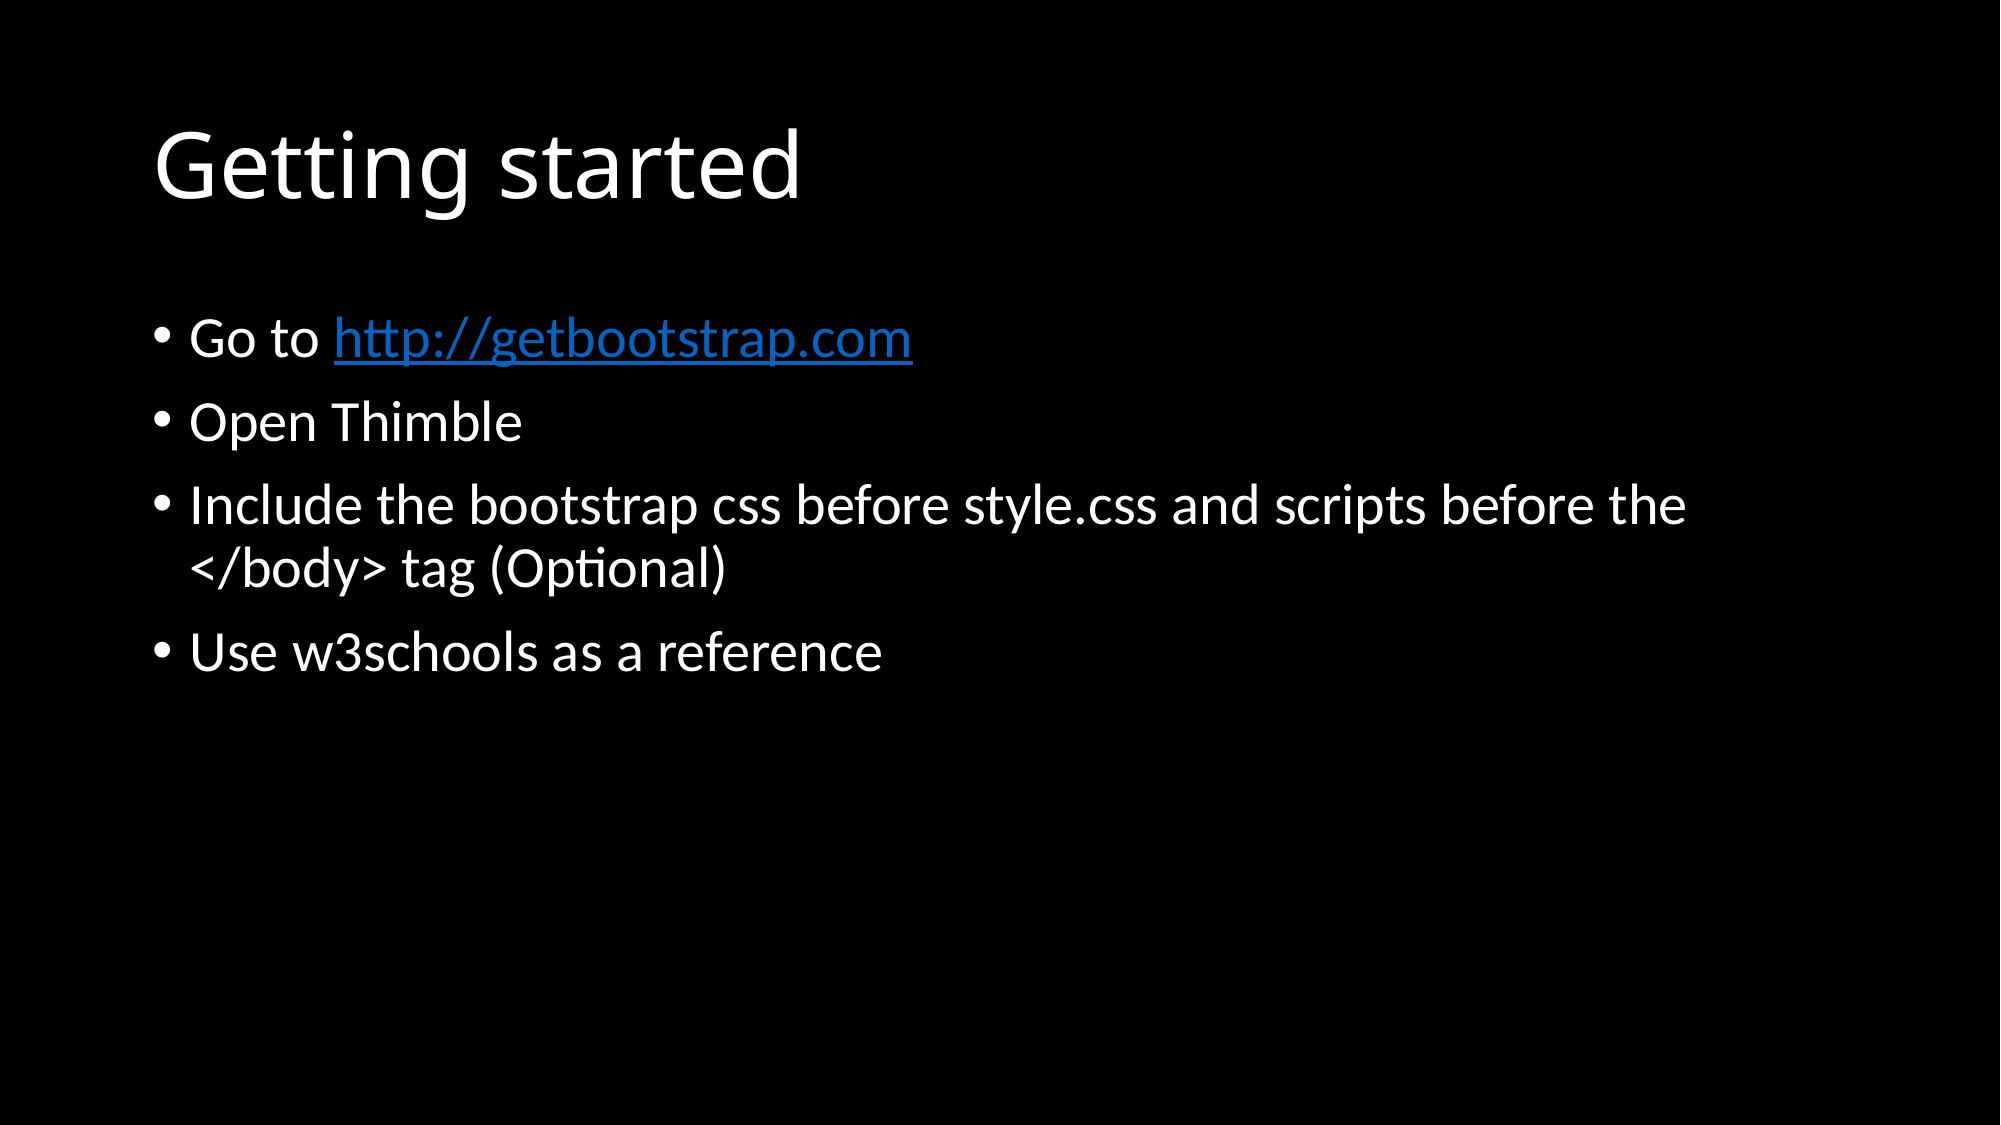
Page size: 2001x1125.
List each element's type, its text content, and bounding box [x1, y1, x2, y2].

list Go to http://getbootstrap.com Open Thimble Include the bootstrap css before style.css and scripts before the </body> tag (Optional) Use w3schools as a reference [137, 299, 1863, 1014]
title Getting started [137, 59, 1863, 278]
